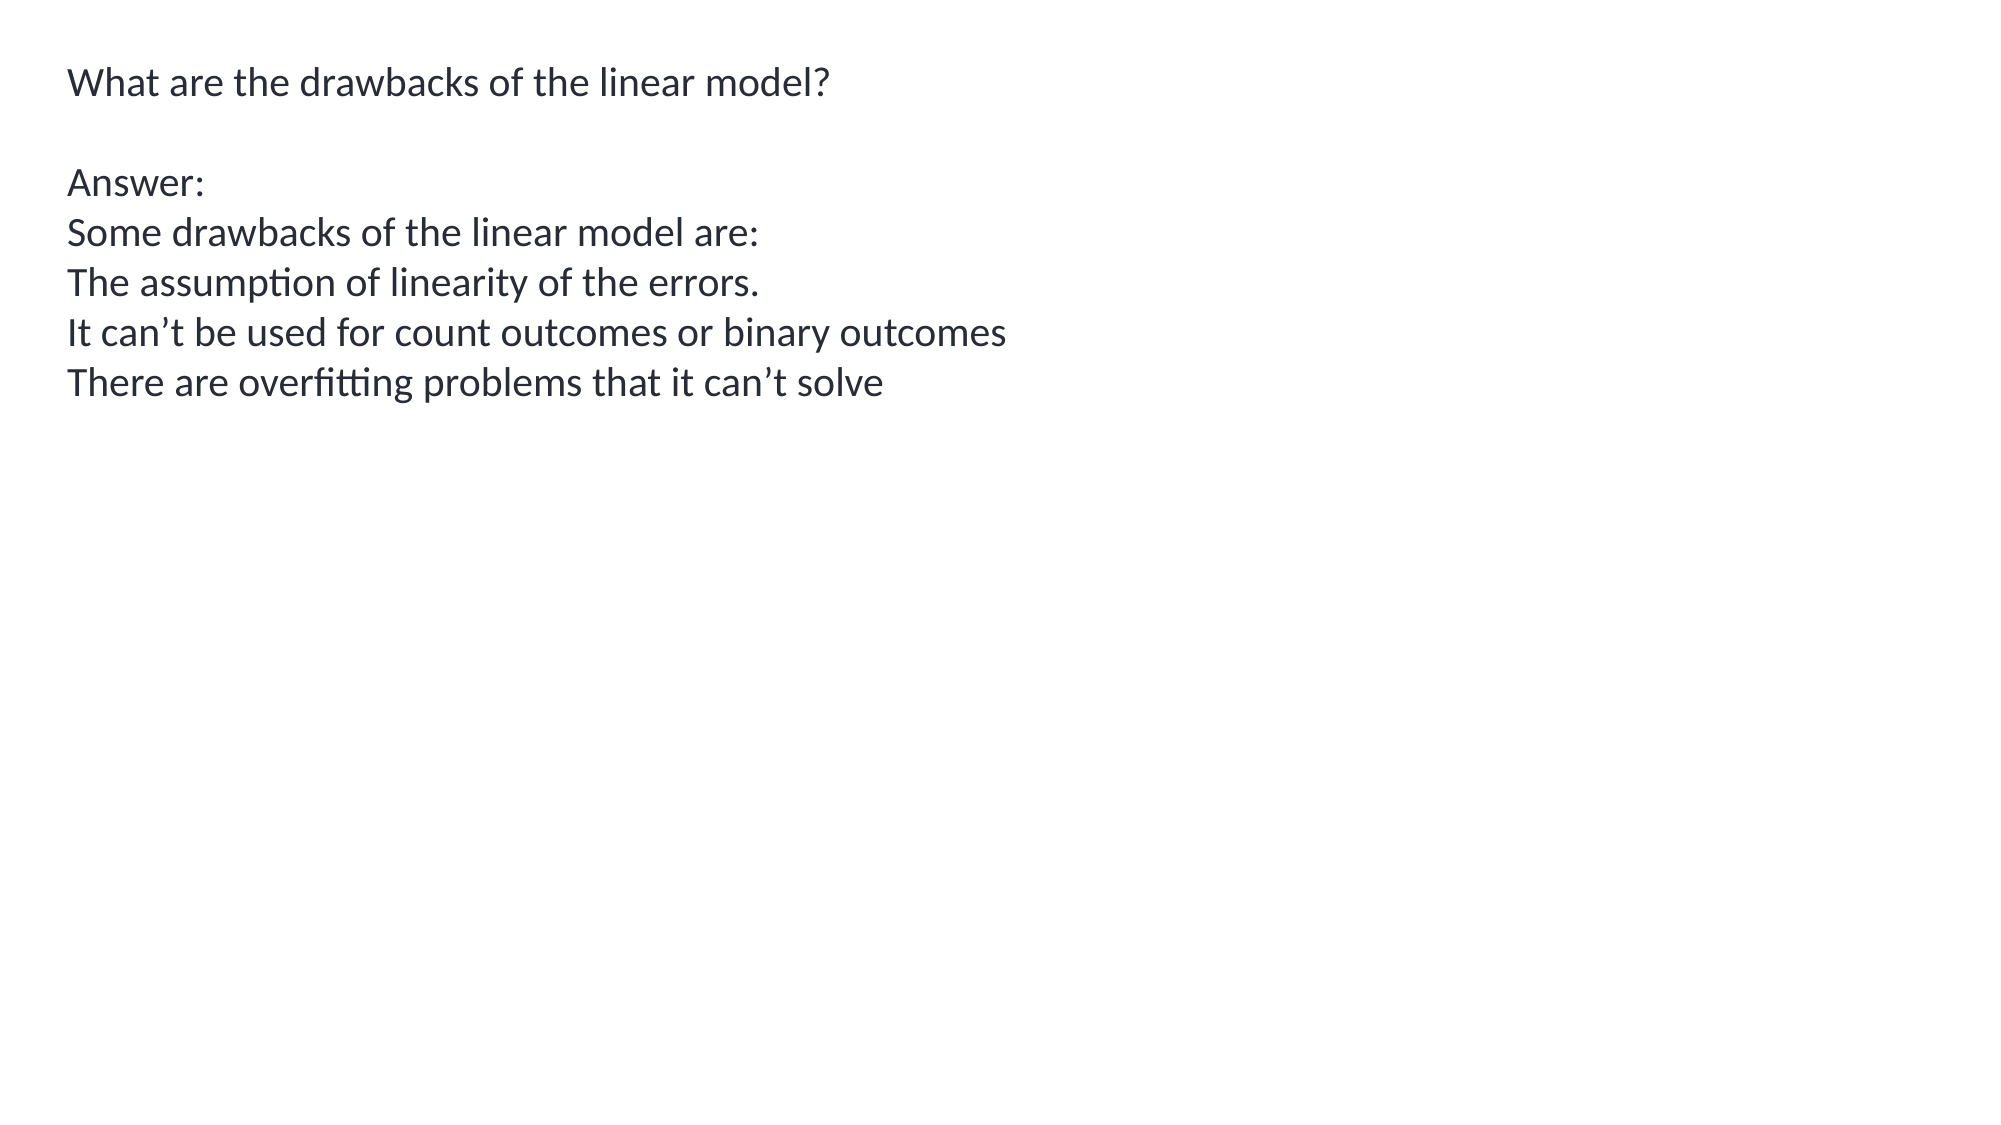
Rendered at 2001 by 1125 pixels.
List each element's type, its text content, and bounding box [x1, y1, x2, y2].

text_box What are the drawbacks of the linear model? Answer: Some drawbacks of the linear model are: The assumption of linearity of the errors. It can’t be used for count outcomes or binary outcomes There are overfitting problems that it can’t solve [52, 47, 1874, 412]
